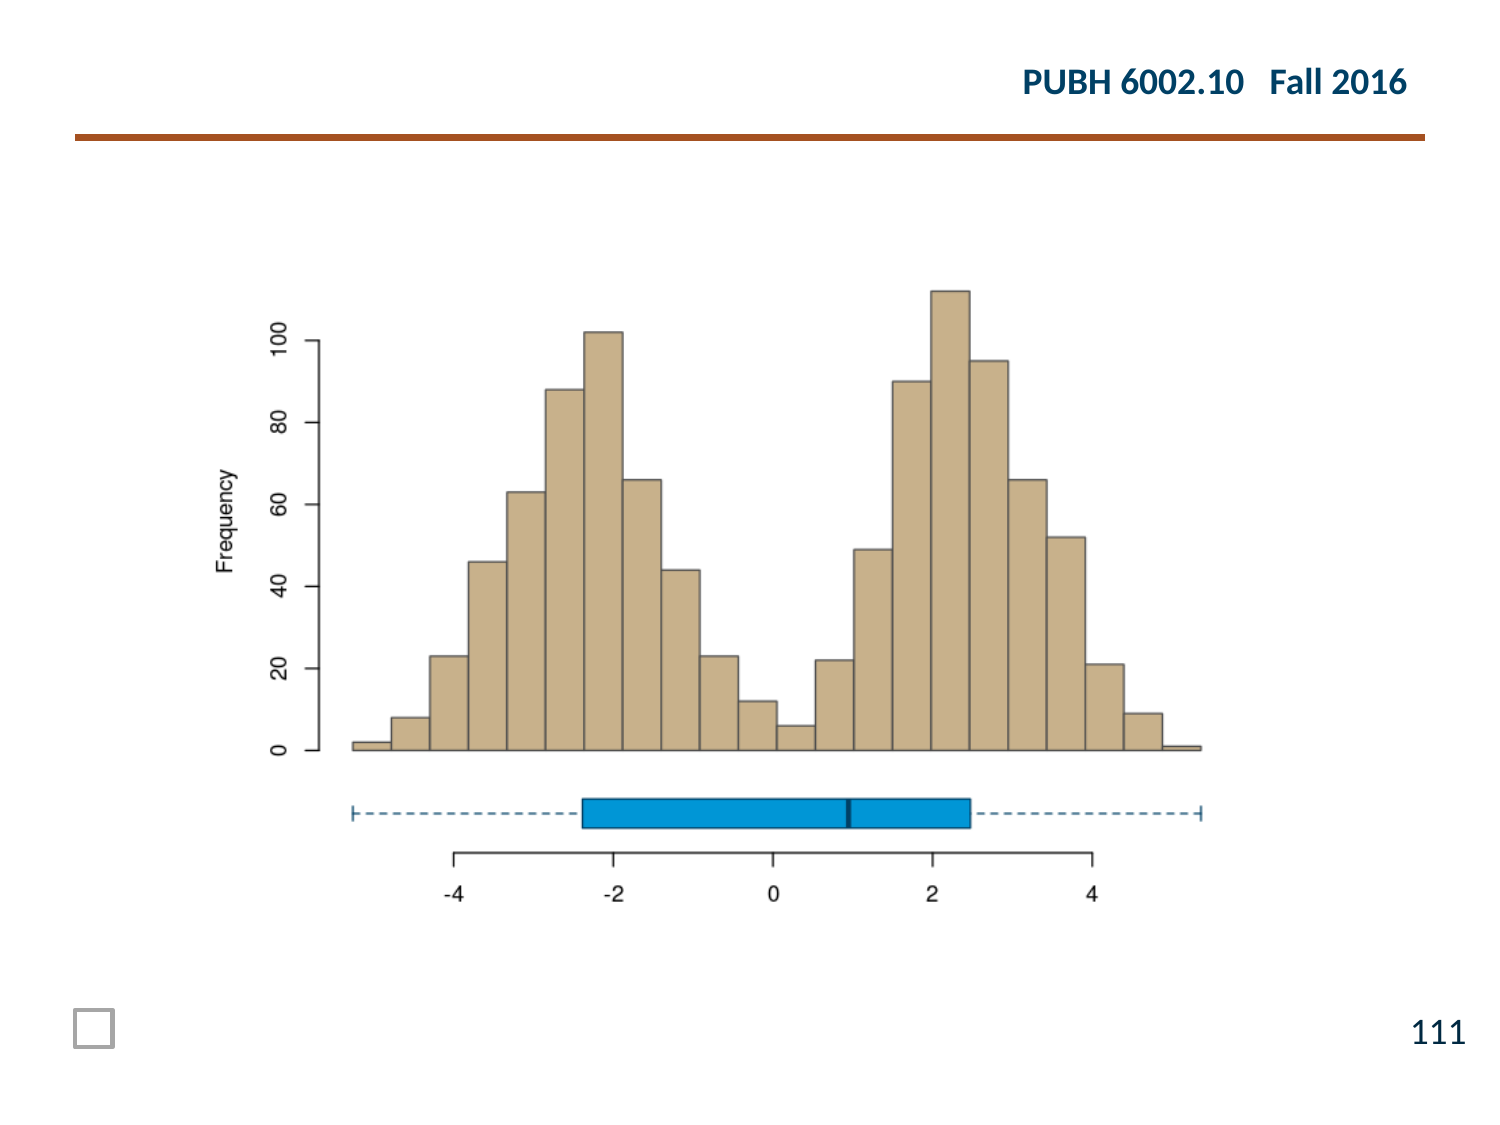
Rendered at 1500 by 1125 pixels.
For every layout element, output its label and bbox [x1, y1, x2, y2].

list [208, 162, 1292, 976]
